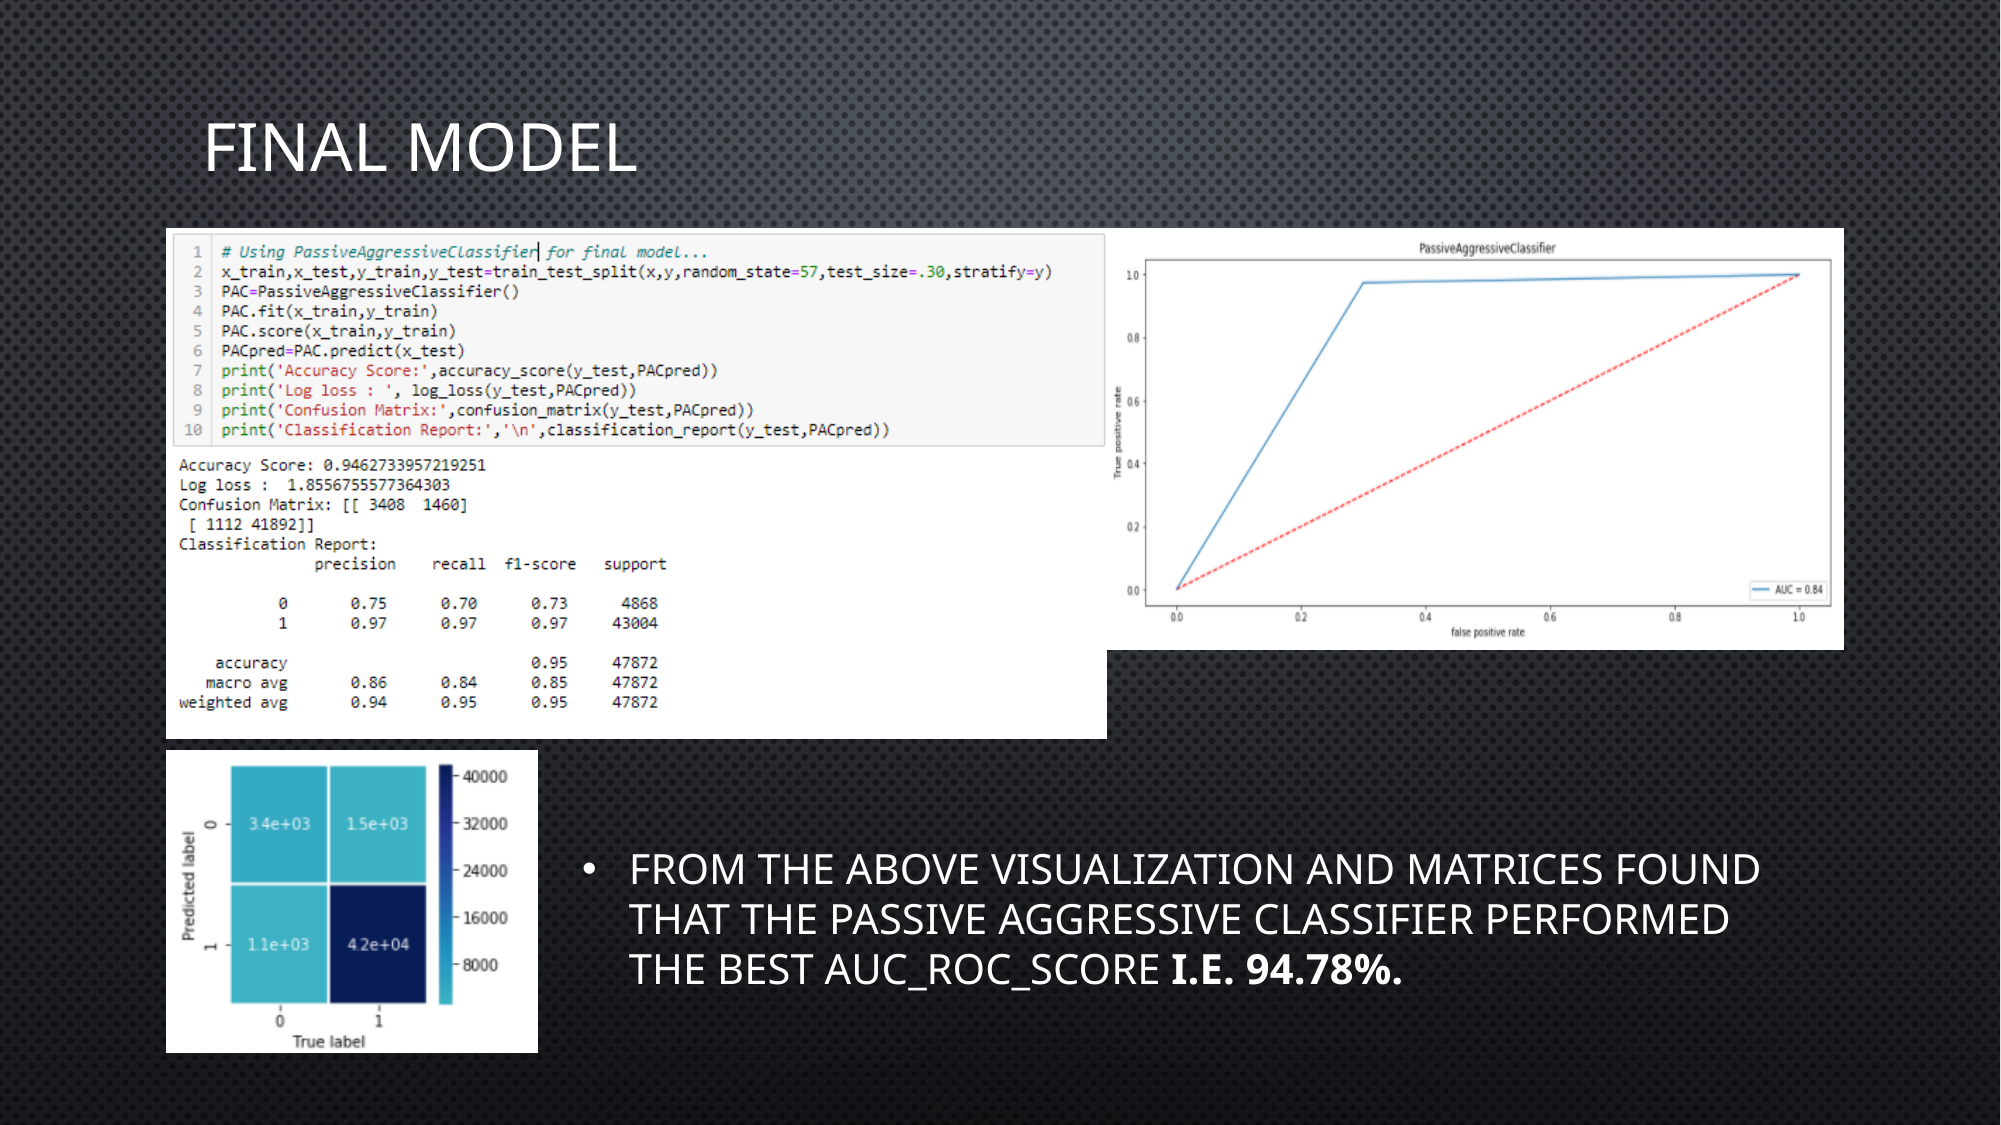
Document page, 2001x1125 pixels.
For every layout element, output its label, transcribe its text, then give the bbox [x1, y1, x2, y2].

picture [166, 228, 1845, 739]
list From the above visualization and matrices found that the Passive Aggressive Classifier performed the best AUC_ROC_SCORE i.e. 94.78%. [566, 783, 1813, 1053]
title Final model [187, 23, 1813, 228]
picture [166, 750, 538, 1053]
